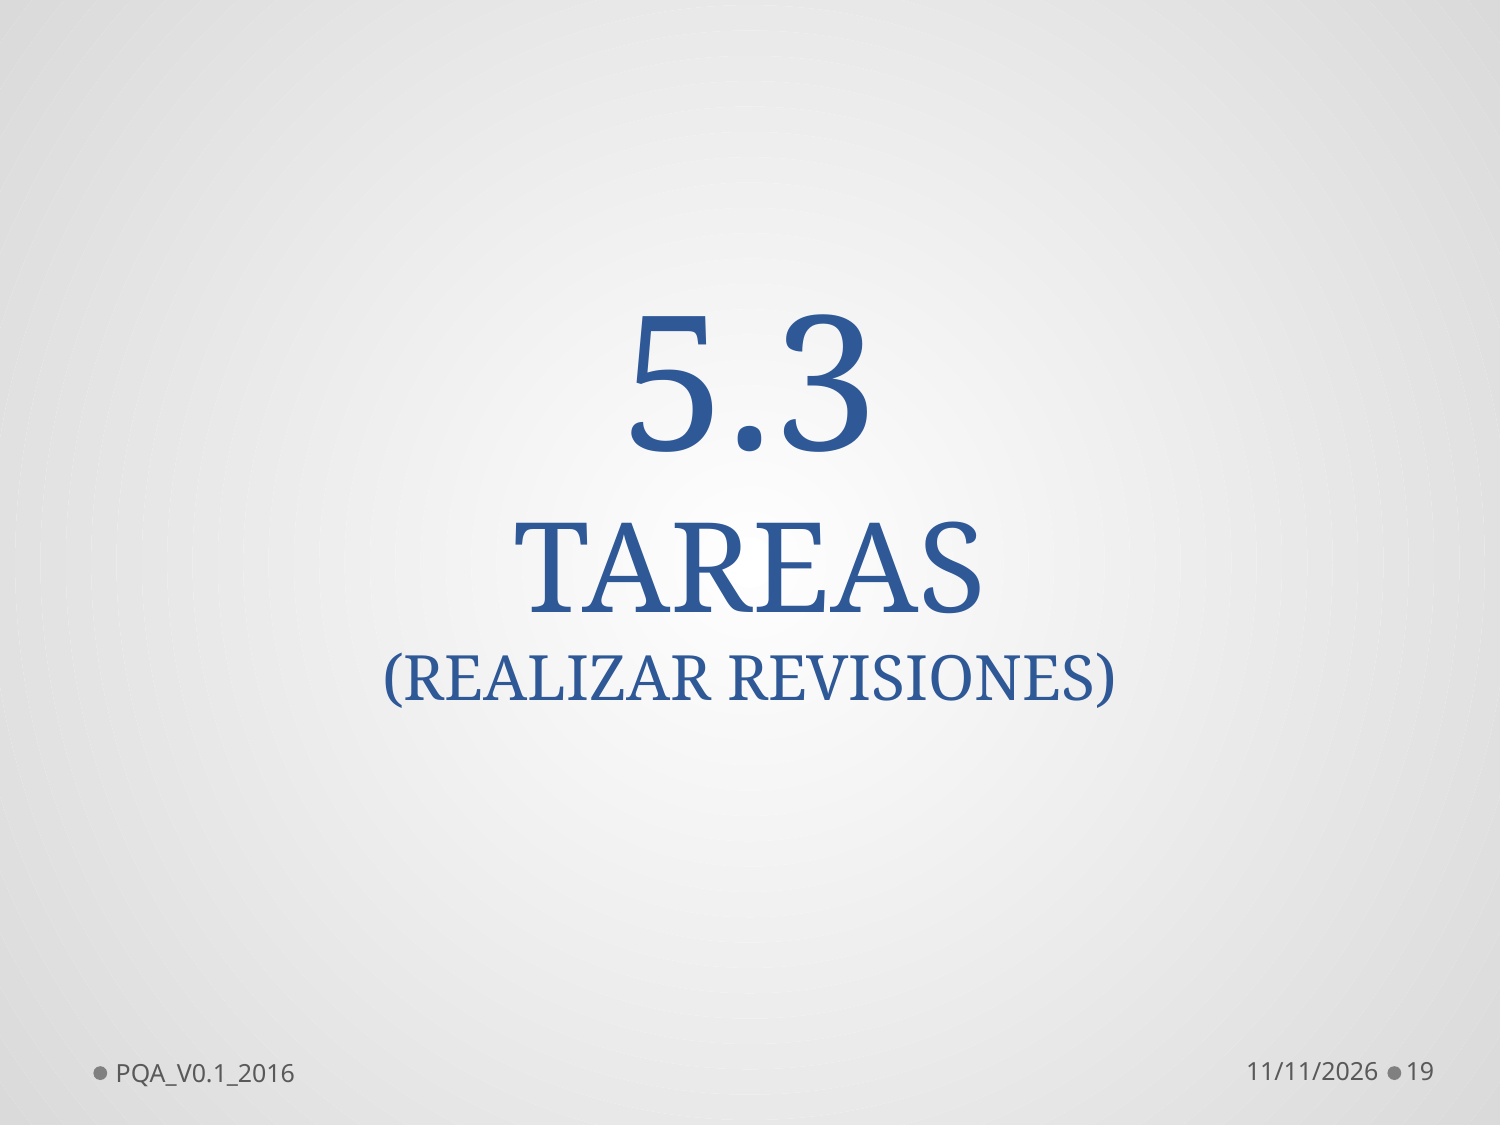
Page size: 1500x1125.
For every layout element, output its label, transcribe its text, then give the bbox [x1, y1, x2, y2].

subtitle 5.3 TAREAS (REALIZAR REVISIONES) [0, 255, 1500, 823]
footer PQA_V0.1_2016 [108, 1042, 703, 1103]
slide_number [1043, 1042, 1386, 1103]
slide_number 19 [1401, 1042, 1494, 1103]
